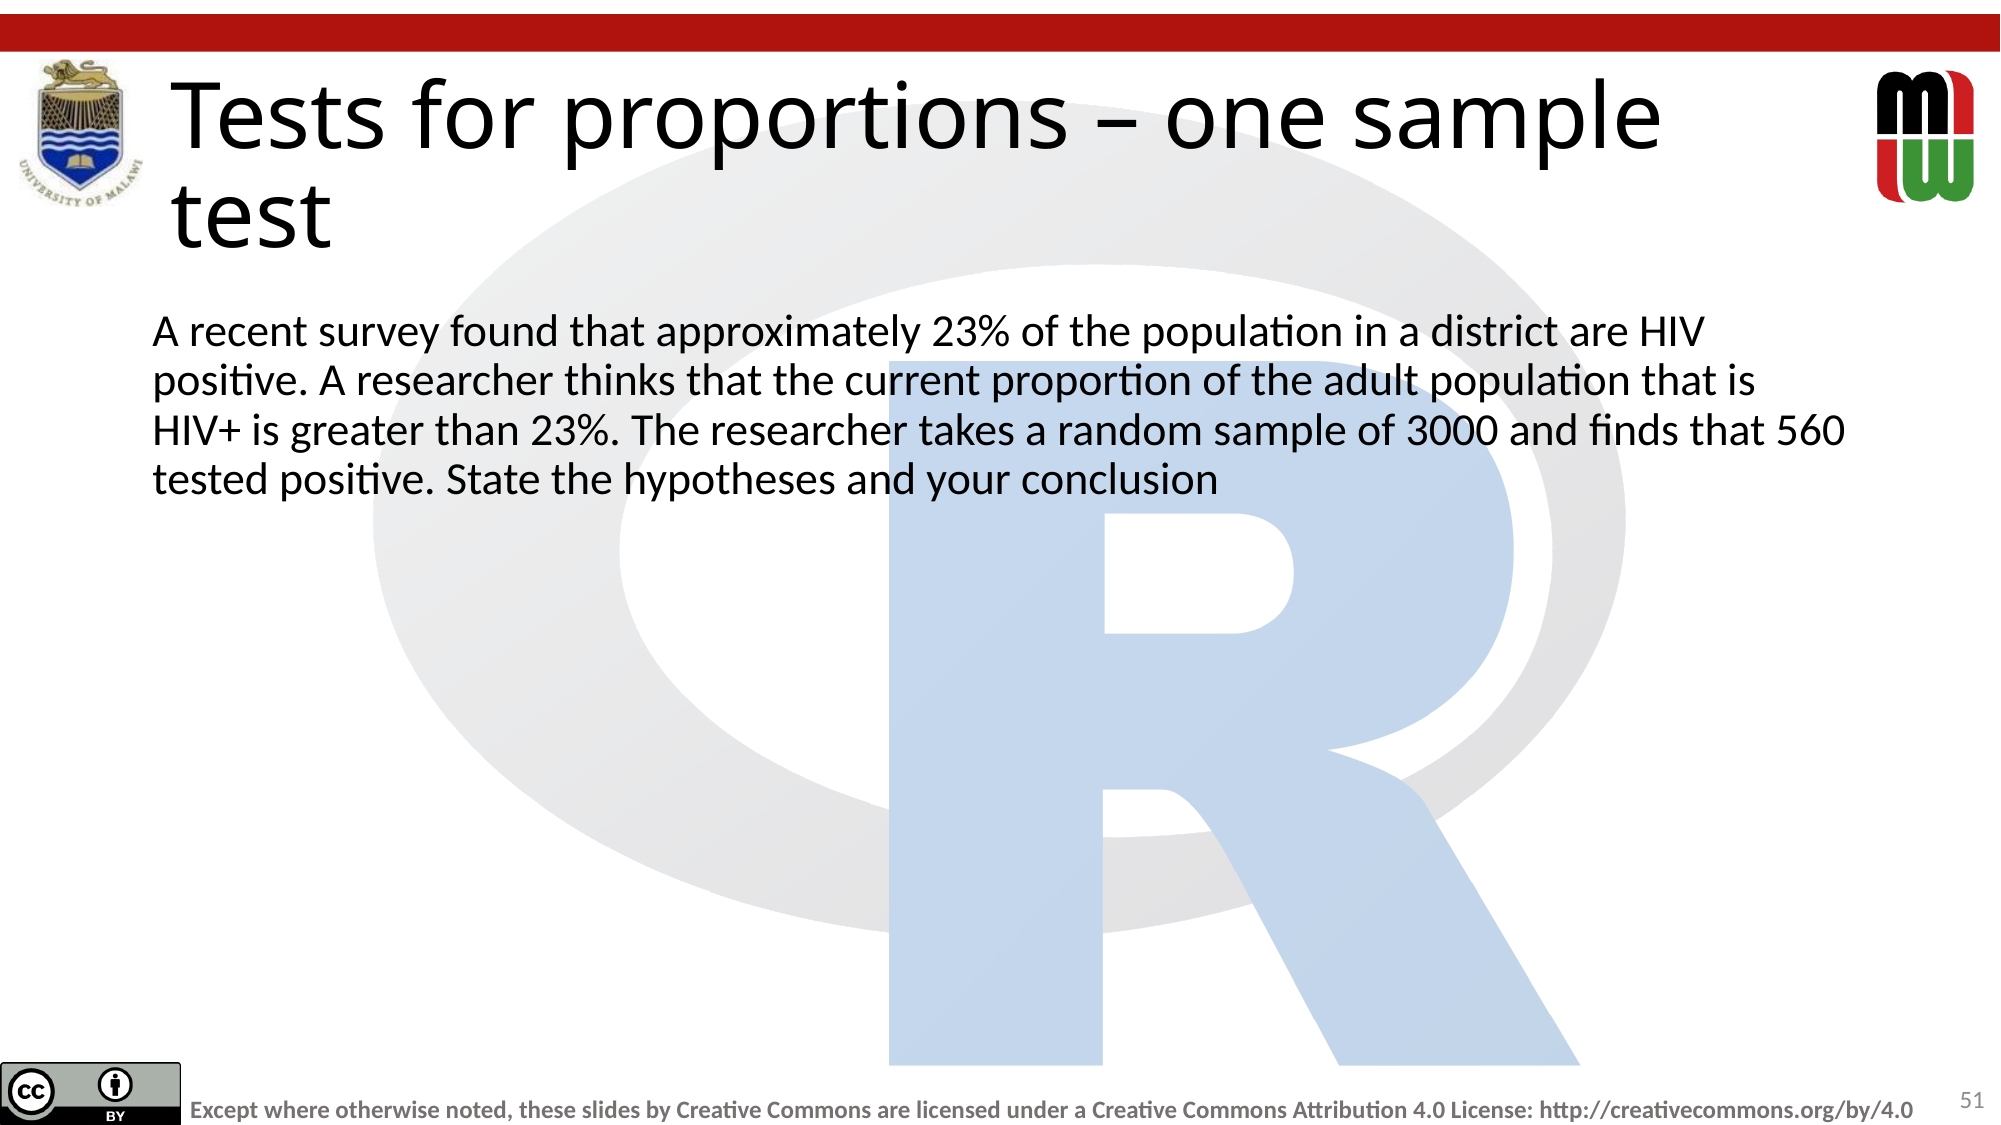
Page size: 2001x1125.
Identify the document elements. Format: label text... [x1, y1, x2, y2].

title Tests for proportions – one sample test [155, 59, 1851, 278]
picture [0, 1062, 181, 1125]
list A recent survey found that approximately 23% of the population in a district are HIV positive. A researcher thinks that the current proportion of the adult population that is HIV+ is greater than 23%. The researcher takes a random sample of 3000 and finds that 560 tested positive. State the hypotheses and your conclusion [137, 299, 1863, 1066]
picture [19, 59, 143, 207]
slide_number 51 [1550, 1073, 2000, 1125]
